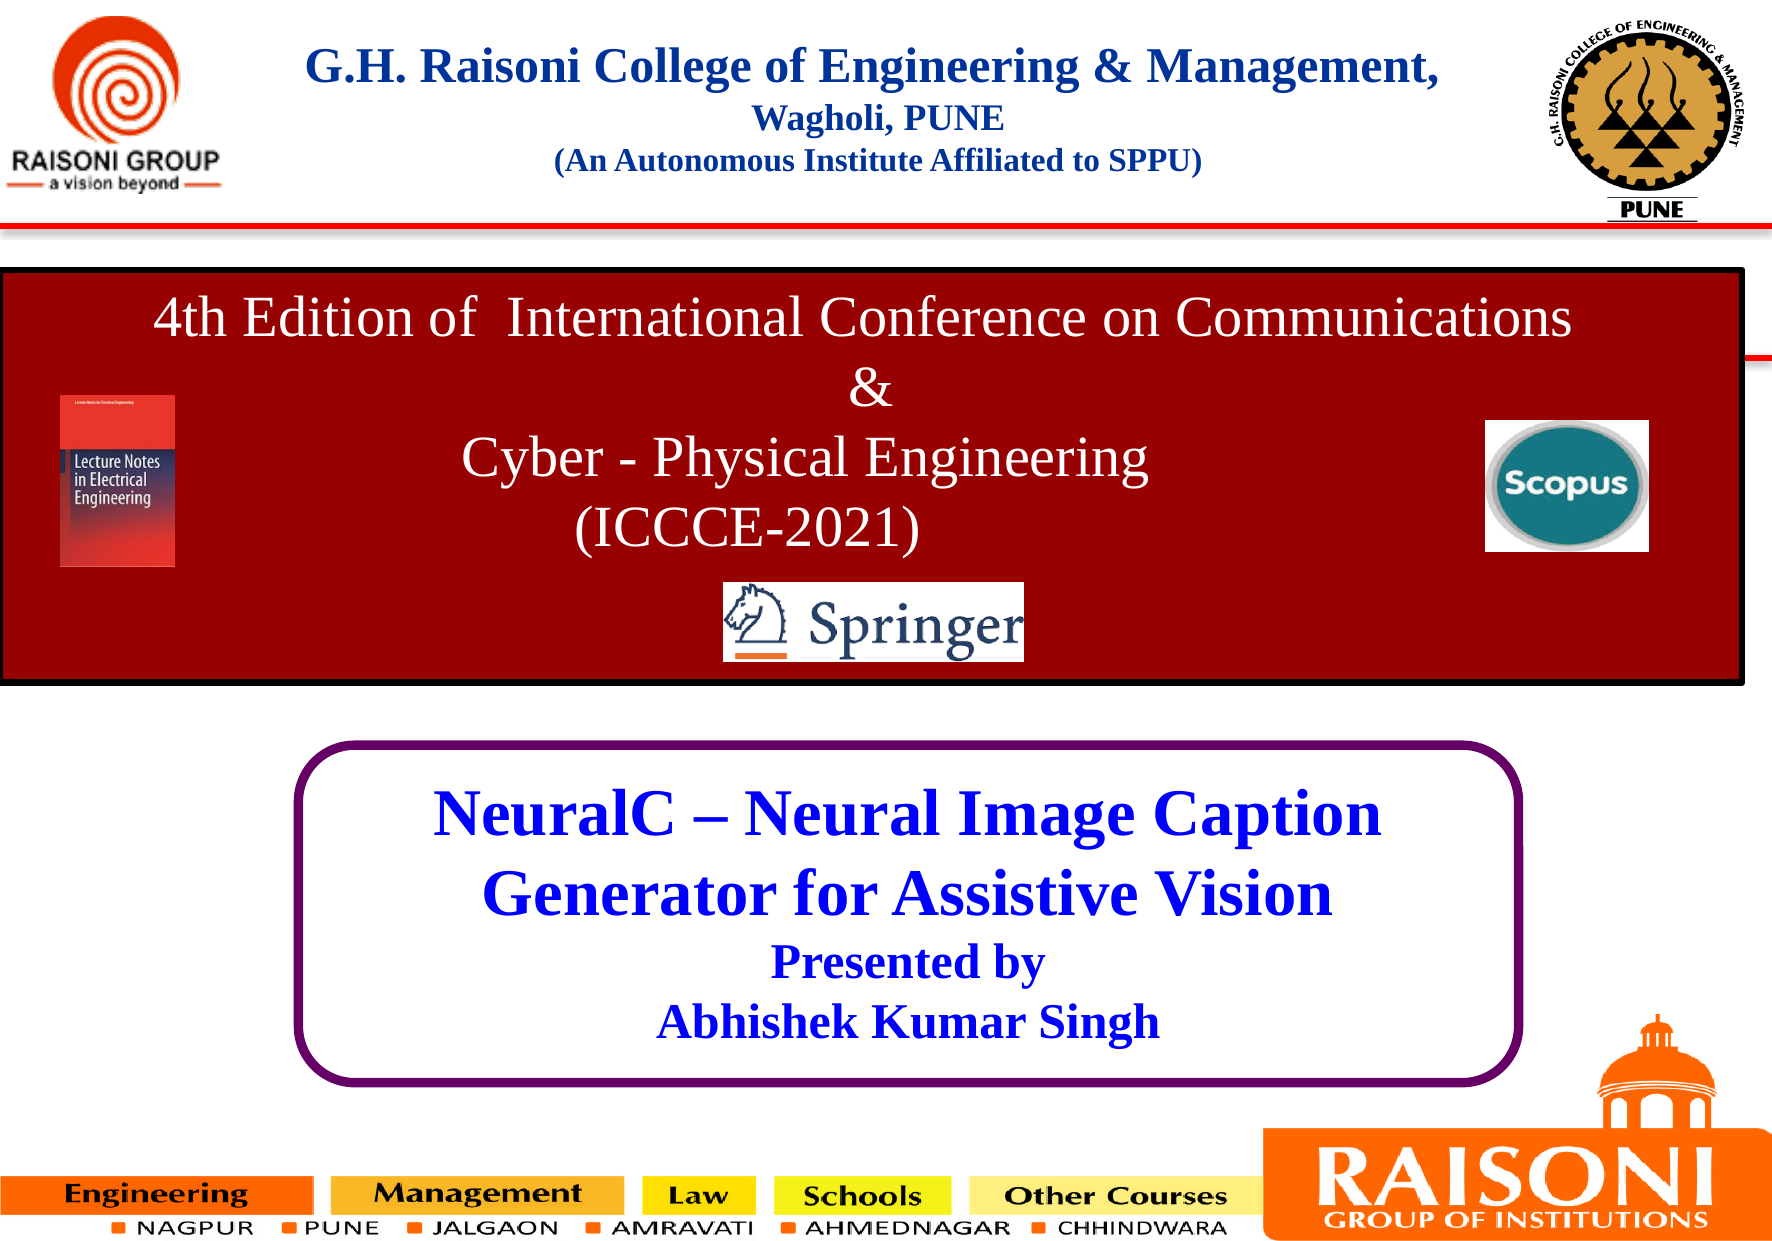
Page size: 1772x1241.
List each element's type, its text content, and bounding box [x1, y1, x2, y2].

picture [723, 582, 1024, 662]
text_box 4th Edition of International Conference on Communications & Cyber - Physical Engineering (ICCCE-2021) [0, 367, 1743, 683]
picture [0, 1014, 1772, 1241]
text_box G.H. Raisoni College of Engineering & Management, Wagholi, PUNE (An Autonomous Institute Affiliated to SPPU) [0, 0, 1758, 221]
picture [1545, 16, 1749, 225]
text_box NeuralC – Neural Image Caption Generator for Assistive Vision Presented by Abhishek Kumar Singh [296, 743, 1521, 1085]
picture [1485, 419, 1649, 552]
text_box 4th Edition of International Conference on Communications & Cyber - Physical Engineering (ICCCE-2021) [0, 270, 1743, 357]
picture [6, 16, 222, 194]
picture [60, 394, 175, 567]
